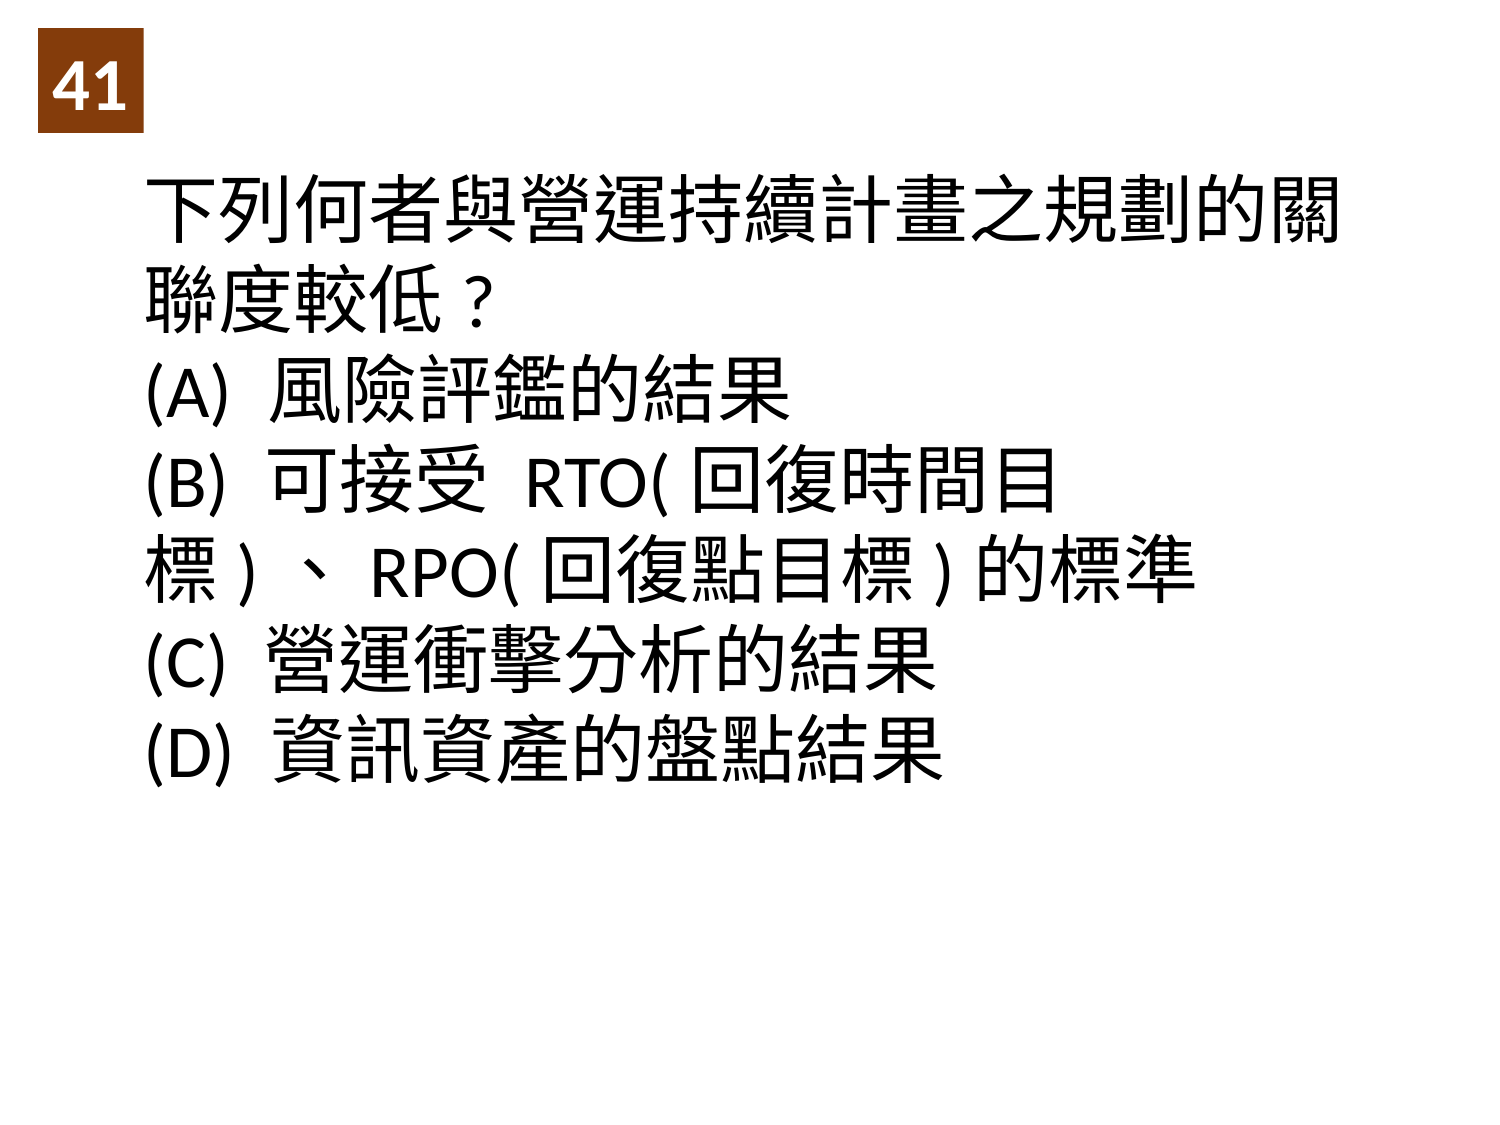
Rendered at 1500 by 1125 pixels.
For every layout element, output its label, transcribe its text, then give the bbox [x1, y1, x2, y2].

text_box 下列何者與營運持續計畫之規劃的關聯度較低? (A) 風險評鑑的結果 (B) 可接受 RTO(回復時間目標)、RPO(回復點目標)的標準 (C) 營運衝擊分析的結果 (D) 資訊資產的盤點結果 [128, 155, 1372, 800]
text_box 41 [38, 28, 144, 133]
